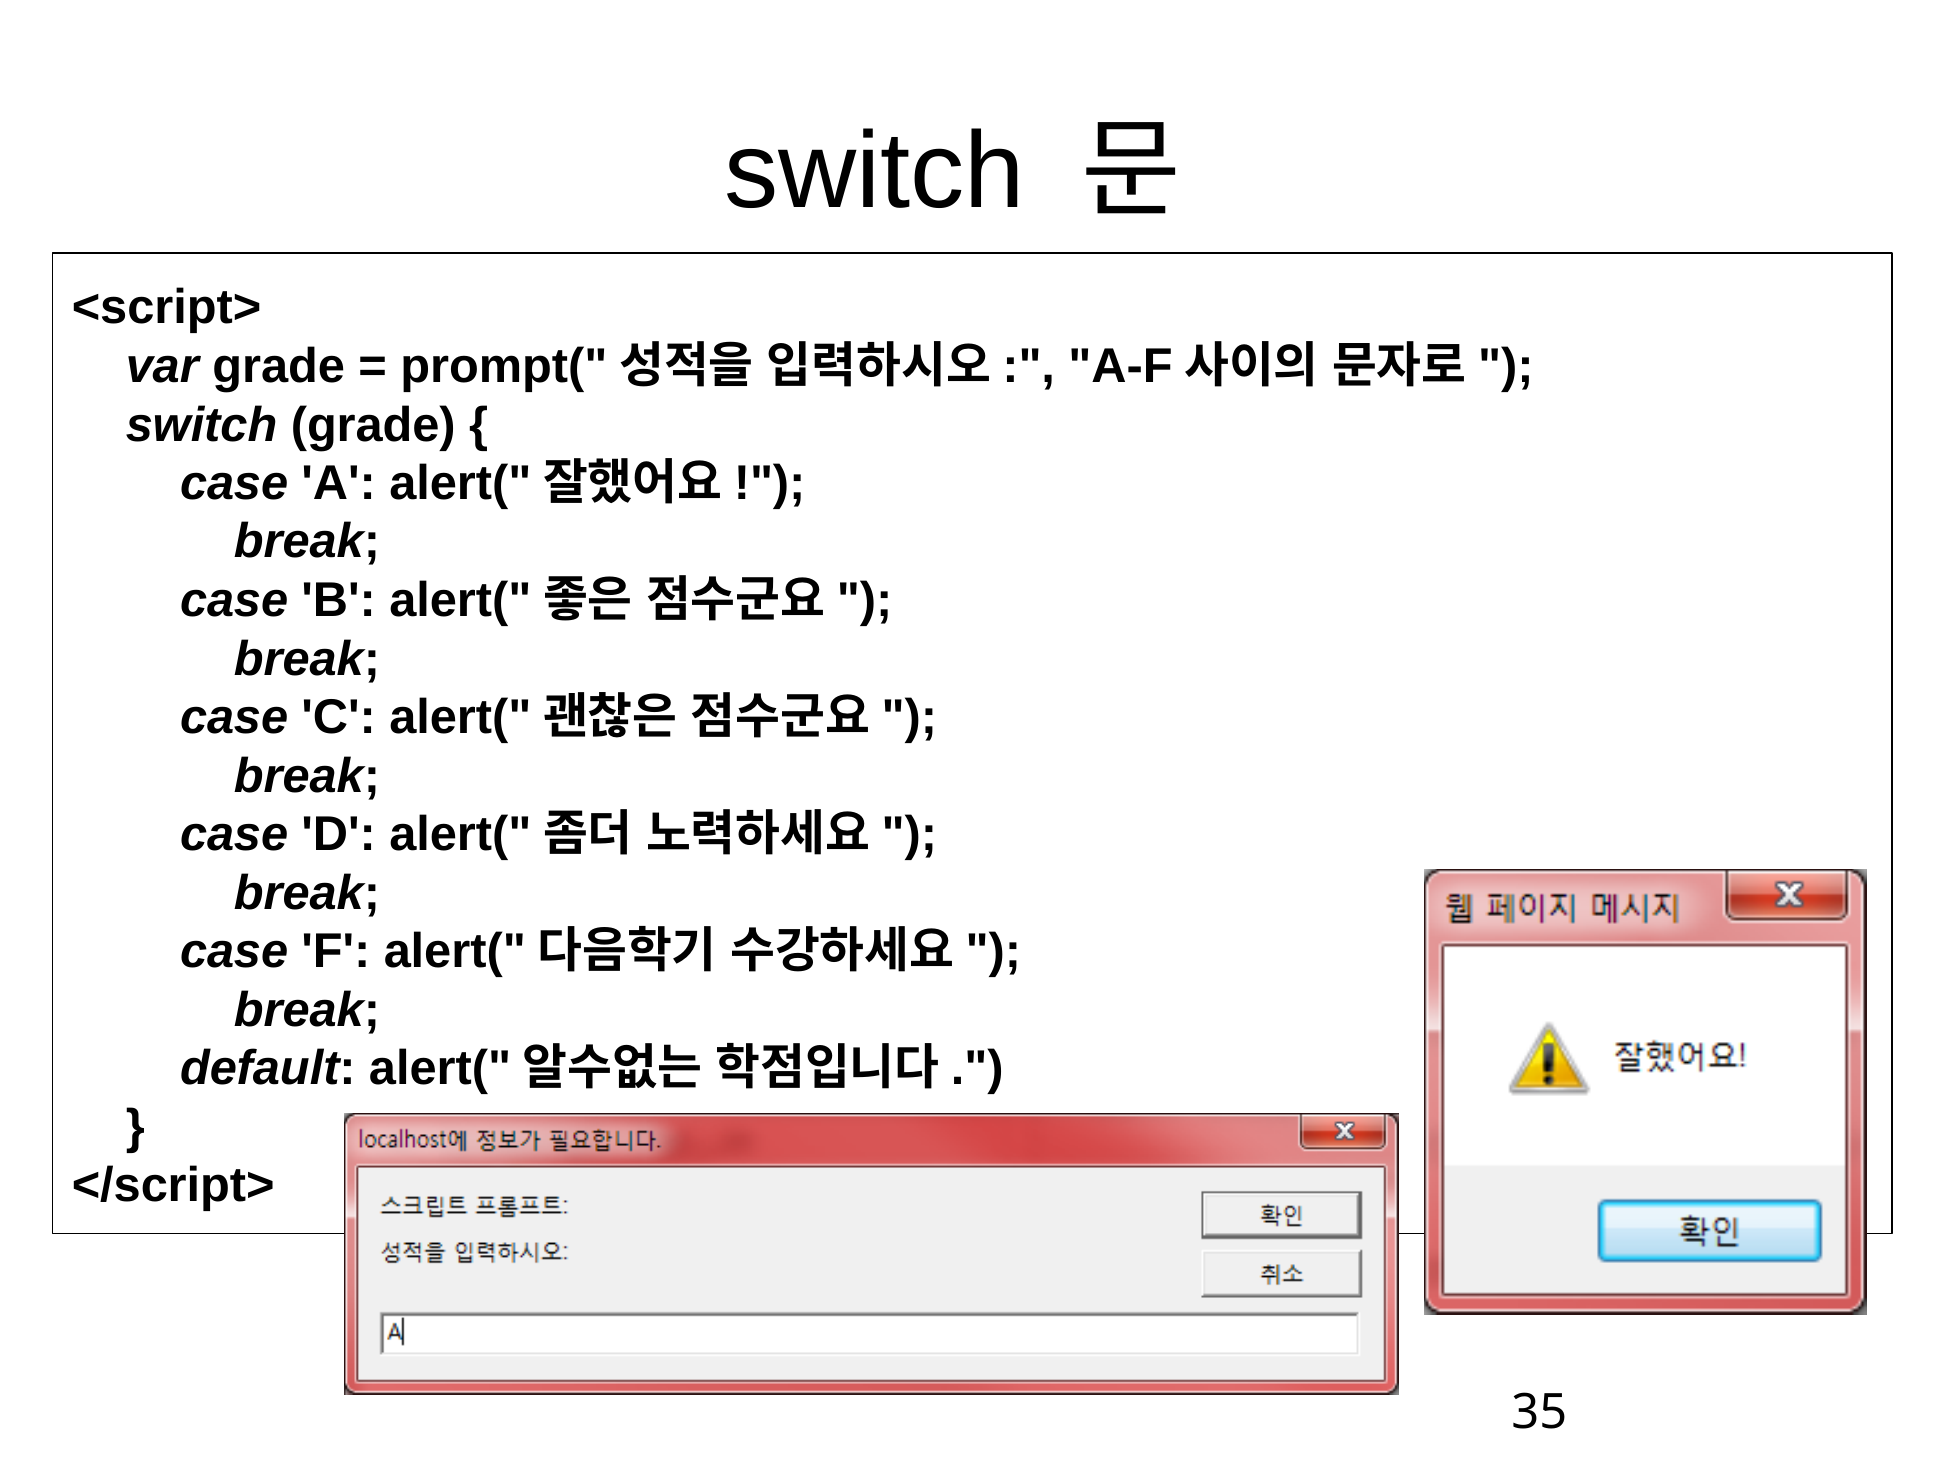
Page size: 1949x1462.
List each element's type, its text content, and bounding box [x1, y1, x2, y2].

picture [344, 1113, 1399, 1395]
picture [1424, 869, 1867, 1315]
text_box ‹#› [1496, 1372, 1899, 1462]
text_box switch 문 [156, 92, 1749, 253]
text_box <script> var grade = prompt("성적을 입력하시오:", "A-F사이의 문자로"); switch (grade) { case 'A': alert("잘했어요!"); break; case 'B': alert("좋은 점수군요"); break; case 'C': alert("괜찮은 점수군요"); break; case 'D': alert("좀더 노력하세요"); break; case 'F': alert("다음학기 수강하세요"); break; default: alert("알수없는 학점입니다.") } </script> [52, 253, 1893, 1234]
